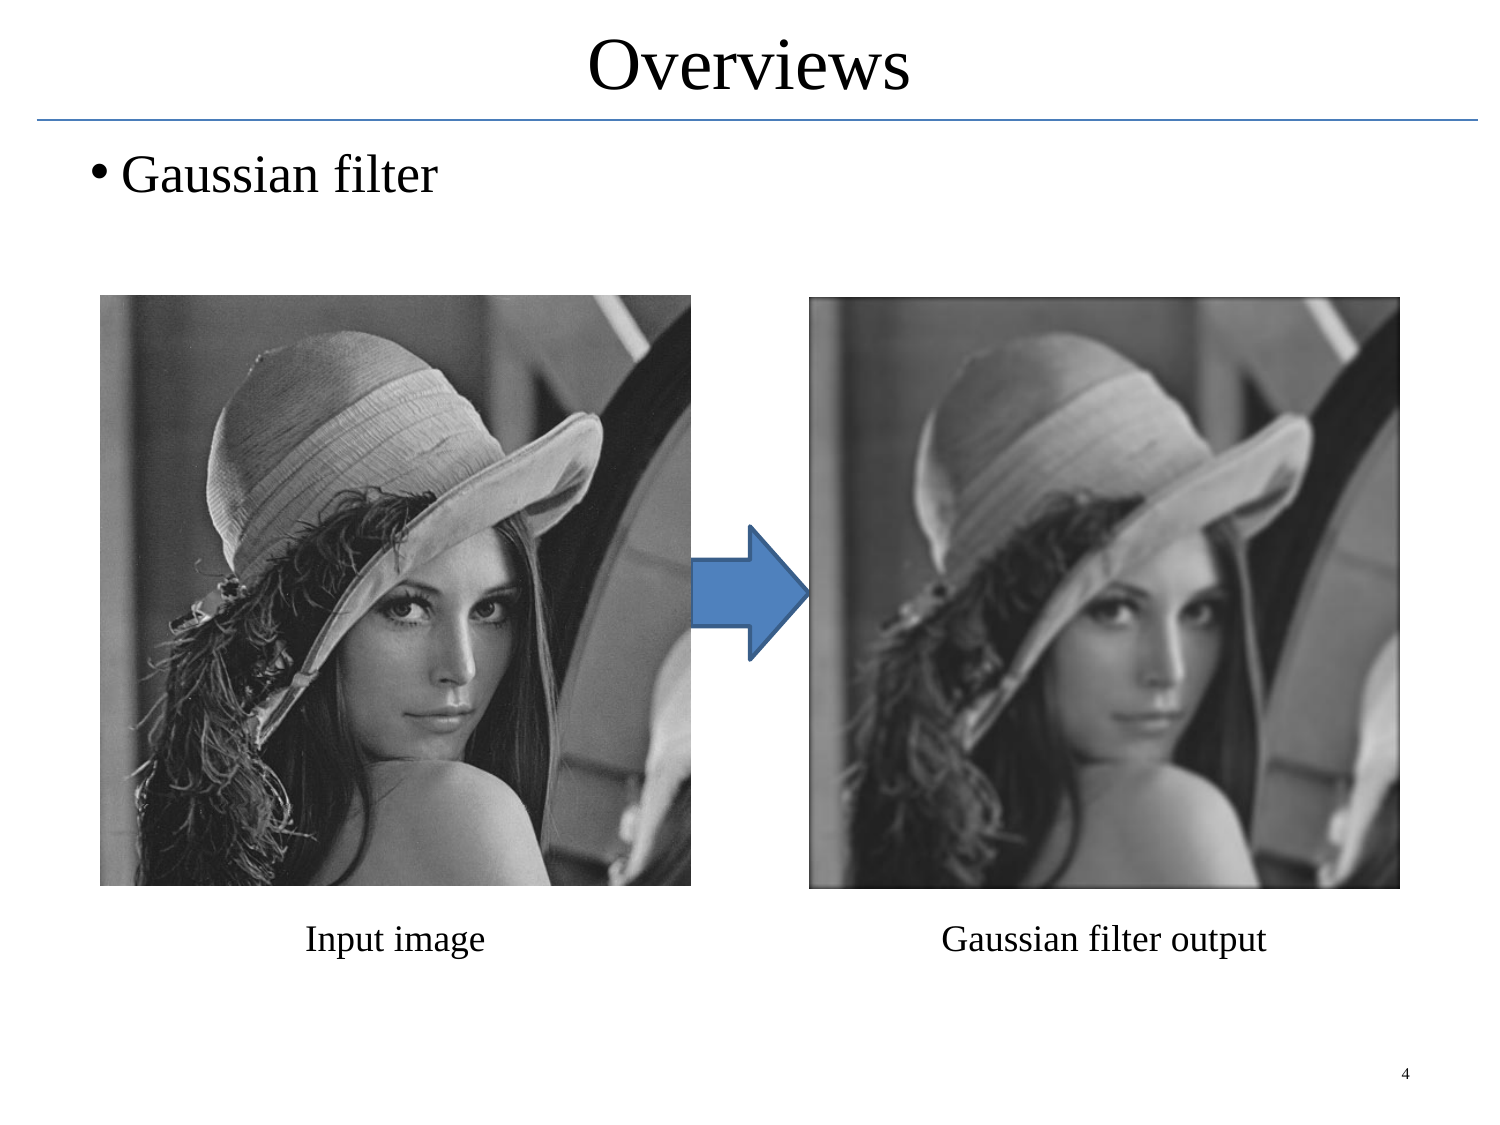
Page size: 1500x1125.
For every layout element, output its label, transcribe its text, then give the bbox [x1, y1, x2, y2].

title Overviews [75, 9, 1425, 110]
picture [808, 297, 1400, 889]
text_box [696, 526, 803, 660]
text_box Gaussian filter output [904, 906, 1305, 967]
slide_number 4 [1074, 1042, 1425, 1103]
text_box Input image [195, 906, 596, 967]
picture [100, 294, 692, 886]
list Gaussian filter [75, 130, 1425, 1043]
